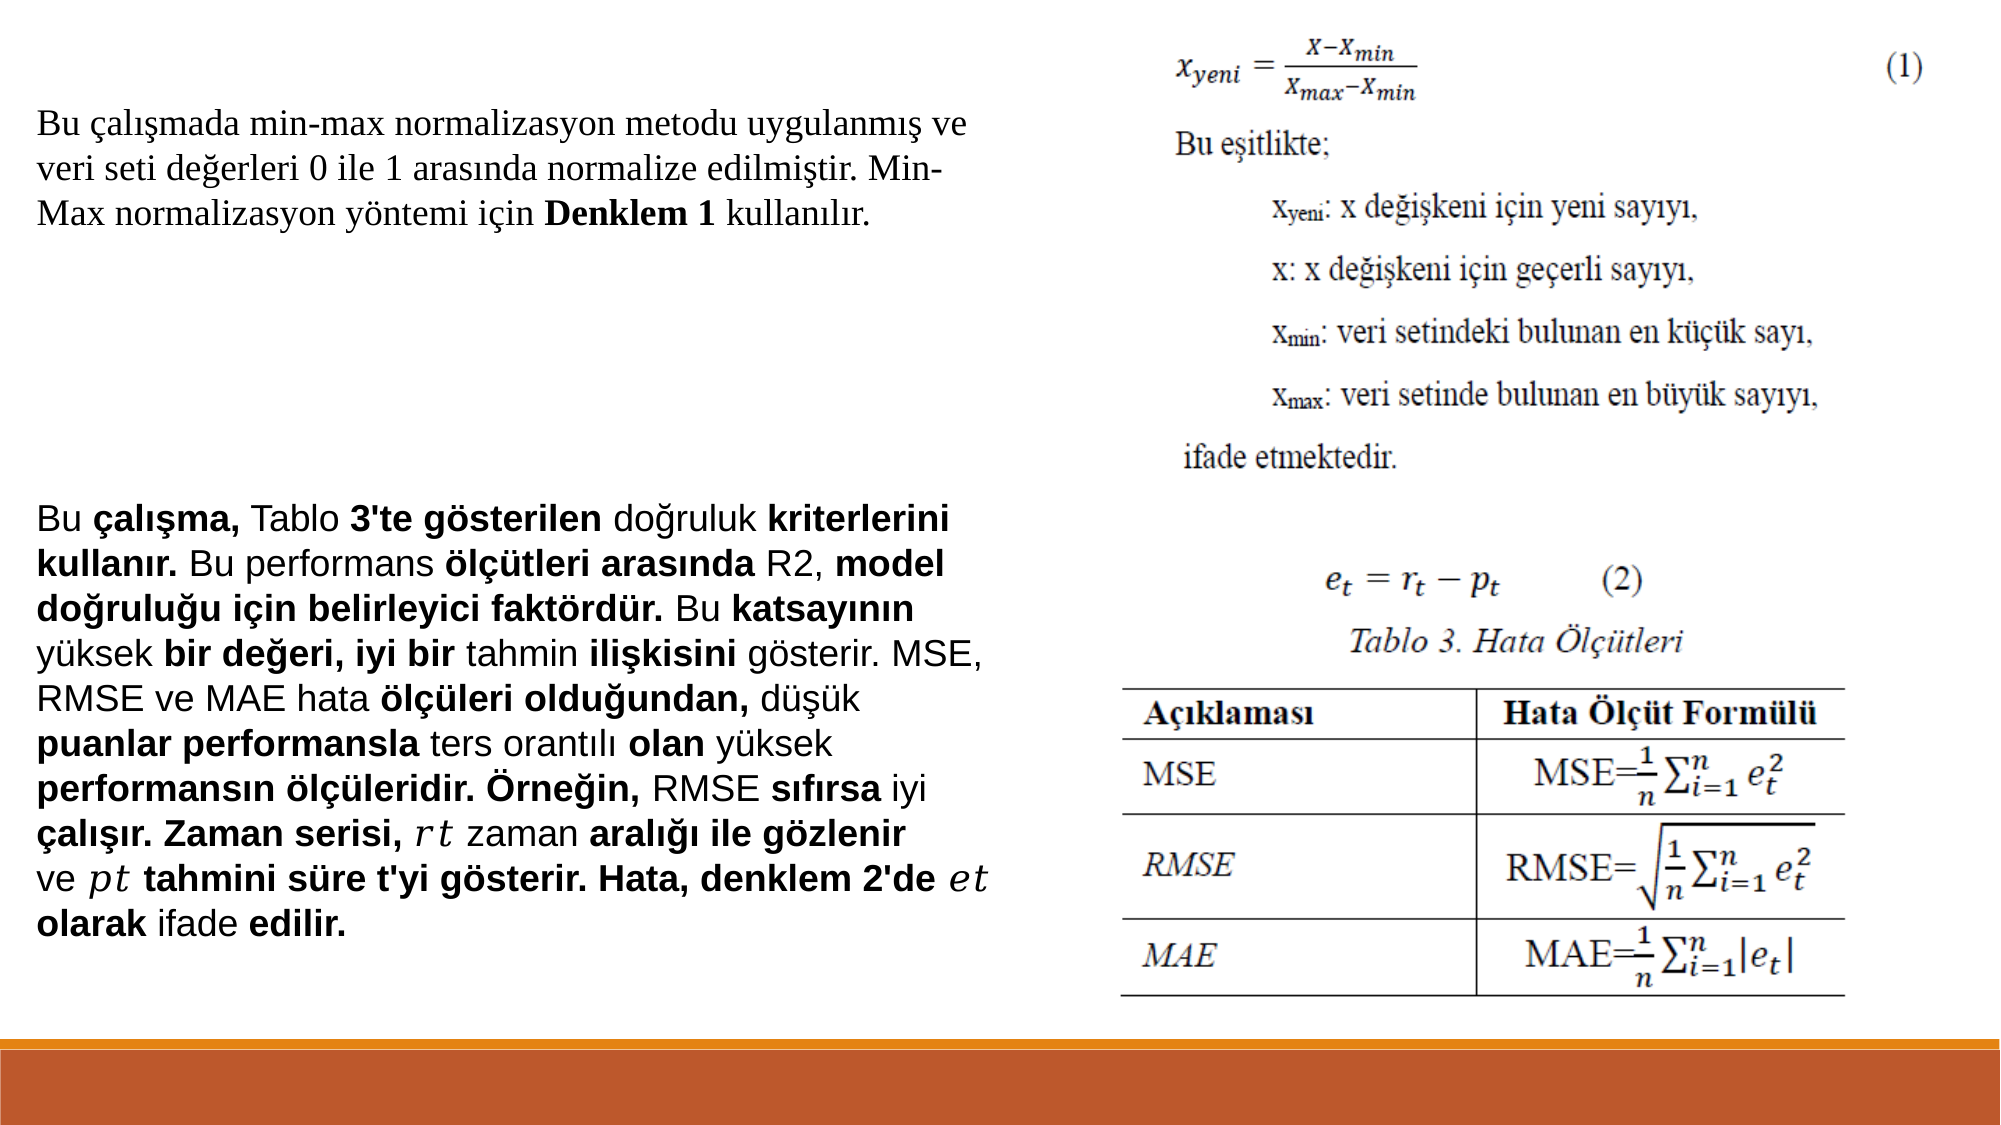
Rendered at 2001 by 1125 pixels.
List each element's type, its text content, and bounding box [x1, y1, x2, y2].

picture [999, 542, 1973, 1018]
picture [1133, 22, 1944, 493]
text_box Bu çalışmada min-max normalizasyon metodu uygulanmış ve veri seti değerleri 0 ile 1 arasında normalize edilmiştir. Min-Max normalizasyon yöntemi için Denklem 1 kullanılır. [21, 90, 1022, 241]
text_box Bu çalışma, Tablo 3'te gösterilen doğruluk kriterlerini kullanır. Bu performans ölçütleri arasında R2, model doğruluğu için belirleyici faktördür. Bu katsayının yüksek bir değeri, iyi bir tahmin ilişkisini gösterir. MSE, RMSE ve MAE hata ölçüleri olduğundan, düşük puanlar performansla ters orantılı olan yüksek performansın ölçüleridir. Örneğin, RMSE sıfırsa iyi çalışır. Zaman serisi, 𝑟𝑡 zaman aralığı ile gözlenir ve 𝑝𝑡 tahmini süre t'yi gösterir. Hata, denklem 2'de 𝑒𝑡 olarak ifade edilir. [21, 486, 1008, 952]
